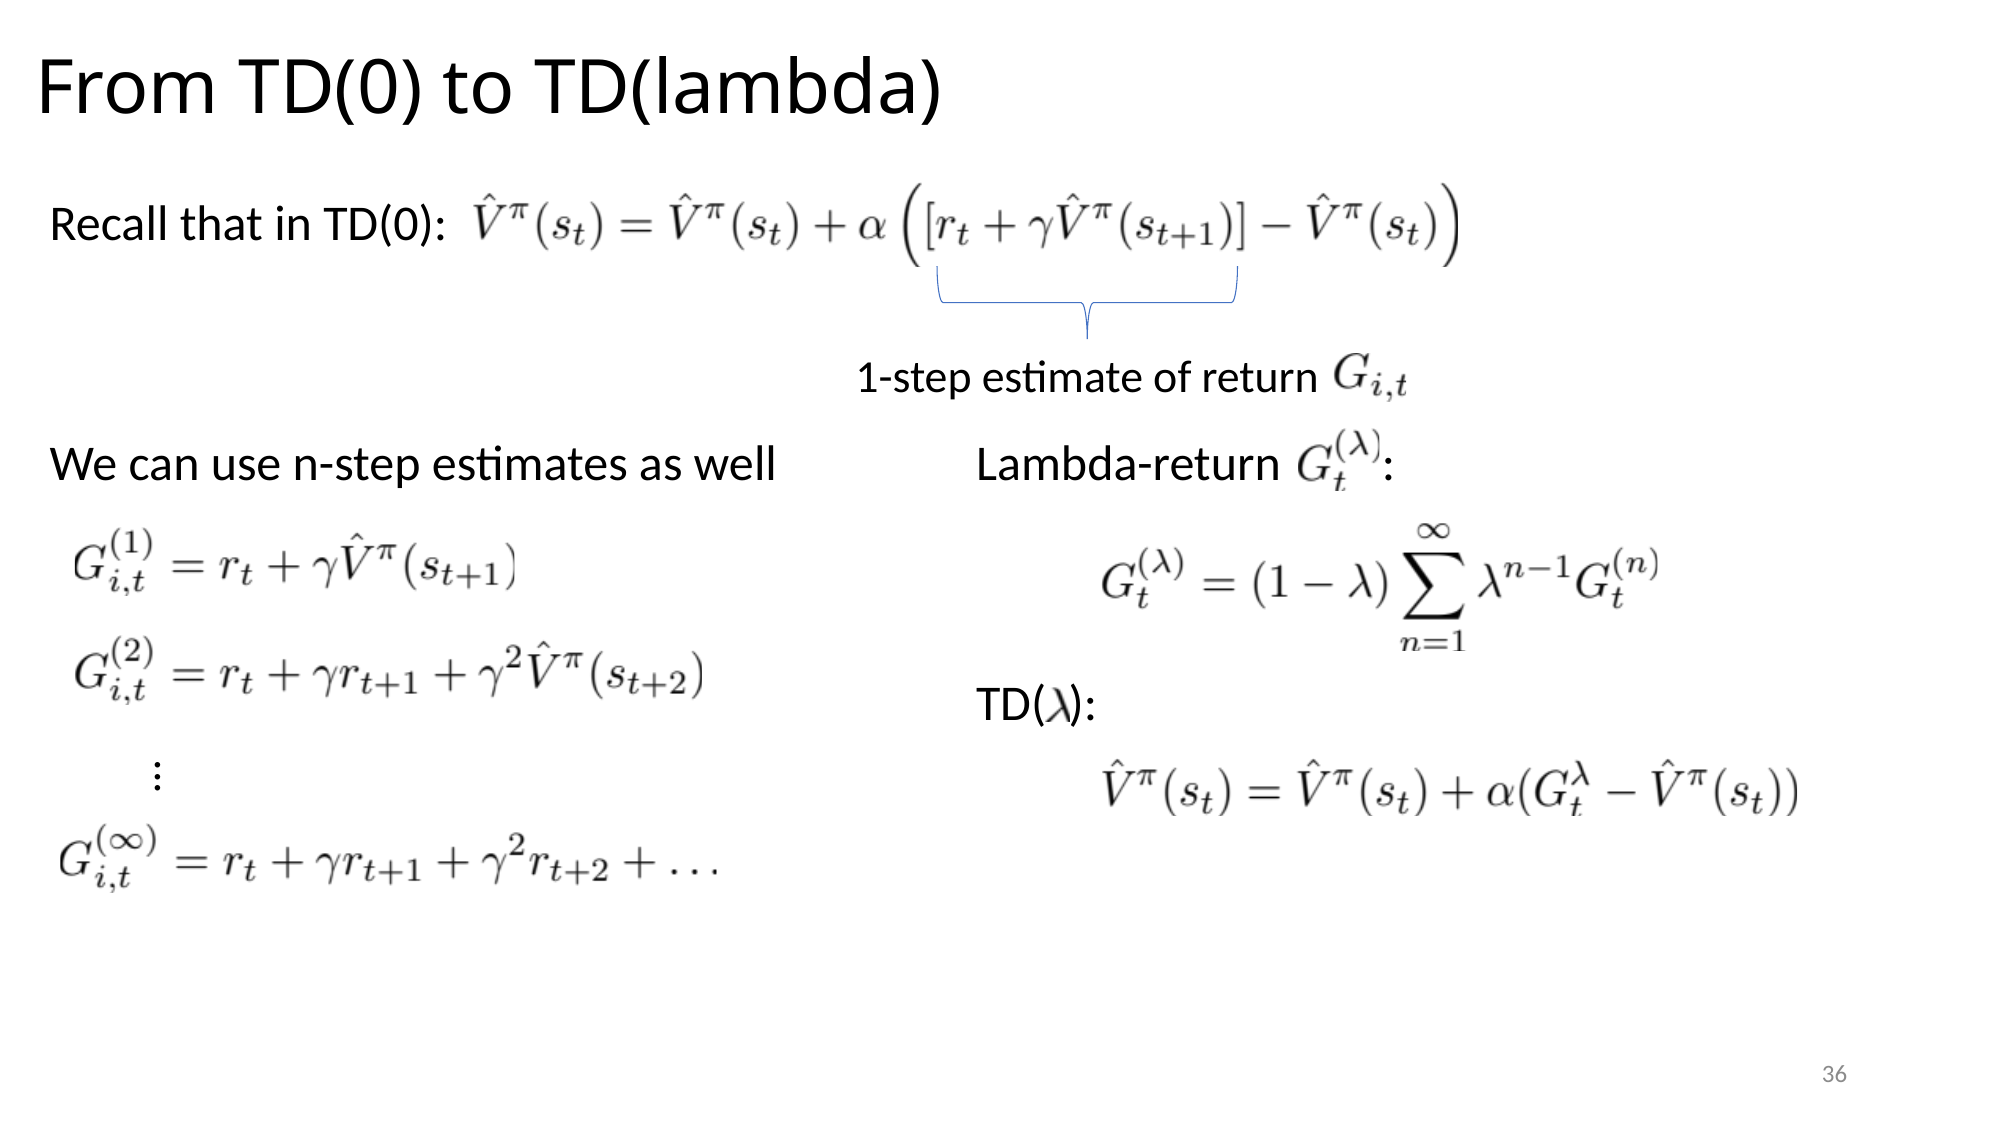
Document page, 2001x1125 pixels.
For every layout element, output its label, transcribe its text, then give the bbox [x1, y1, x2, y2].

text_box Lambda-return : TD( ): [961, 423, 1980, 738]
text_box [936, 267, 1239, 339]
picture [74, 635, 702, 705]
text_box Recall that in TD(0): We can use n-step estimates as well [34, 182, 1965, 918]
picture [60, 823, 717, 893]
text_box ... [138, 744, 209, 810]
picture [1298, 428, 1380, 491]
picture [472, 182, 1458, 267]
text_box 1-step estimate of return [840, 339, 1334, 409]
title From TD(0) to TD(lambda) [20, 0, 1444, 183]
picture [1101, 522, 1658, 651]
slide_number 36 [1412, 1042, 1863, 1103]
picture [1101, 758, 1798, 816]
picture [1333, 353, 1407, 402]
picture [1044, 686, 1070, 722]
picture [74, 527, 515, 596]
